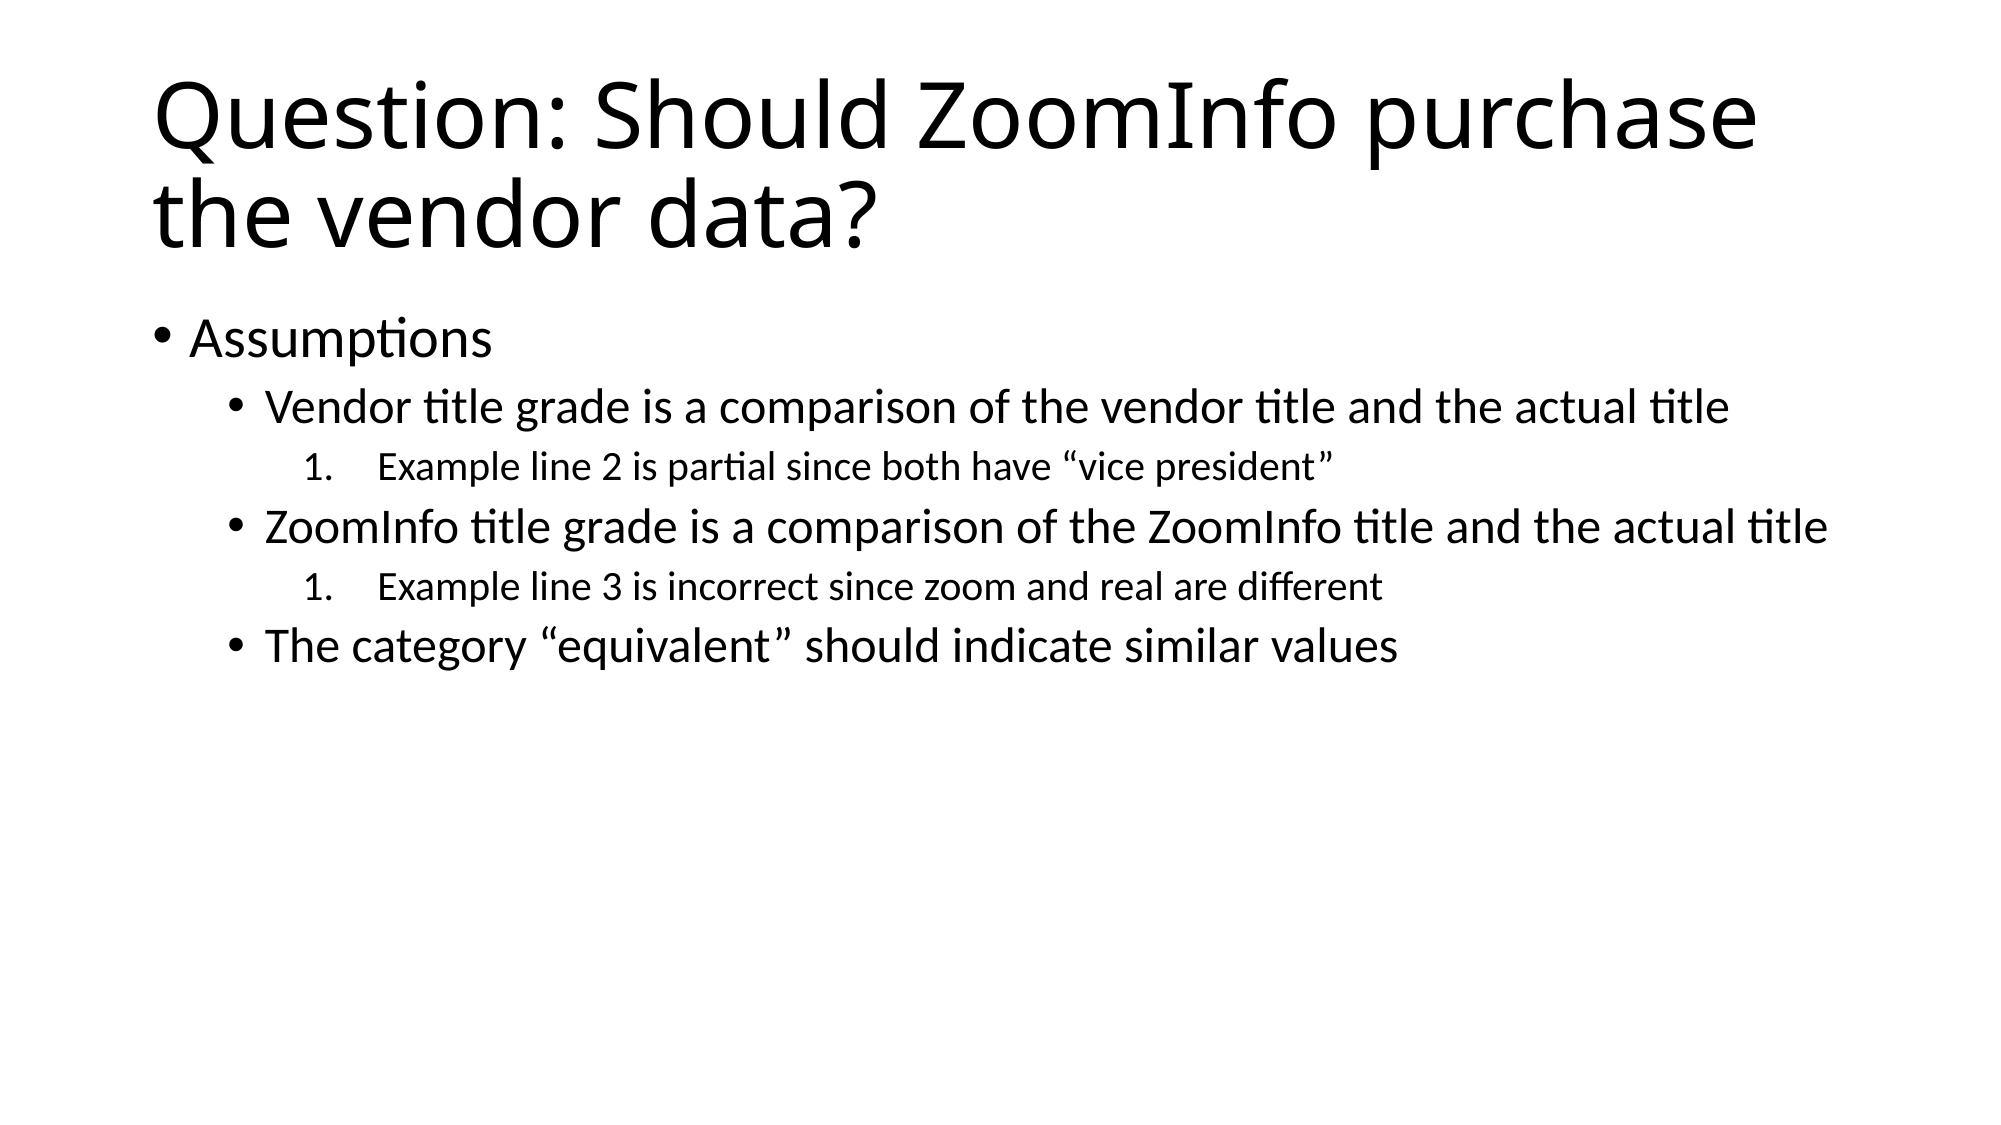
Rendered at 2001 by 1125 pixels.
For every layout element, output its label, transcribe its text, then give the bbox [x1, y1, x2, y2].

list Assumptions Vendor title grade is a comparison of the vendor title and the actual title Example line 2 is partial since both have “vice president” ZoomInfo title grade is a comparison of the ZoomInfo title and the actual title Example line 3 is incorrect since zoom and real are different The category “equivalent” should indicate similar values [137, 299, 1863, 1014]
title Question: Should ZoomInfo purchase the vendor data? [137, 59, 1863, 278]
